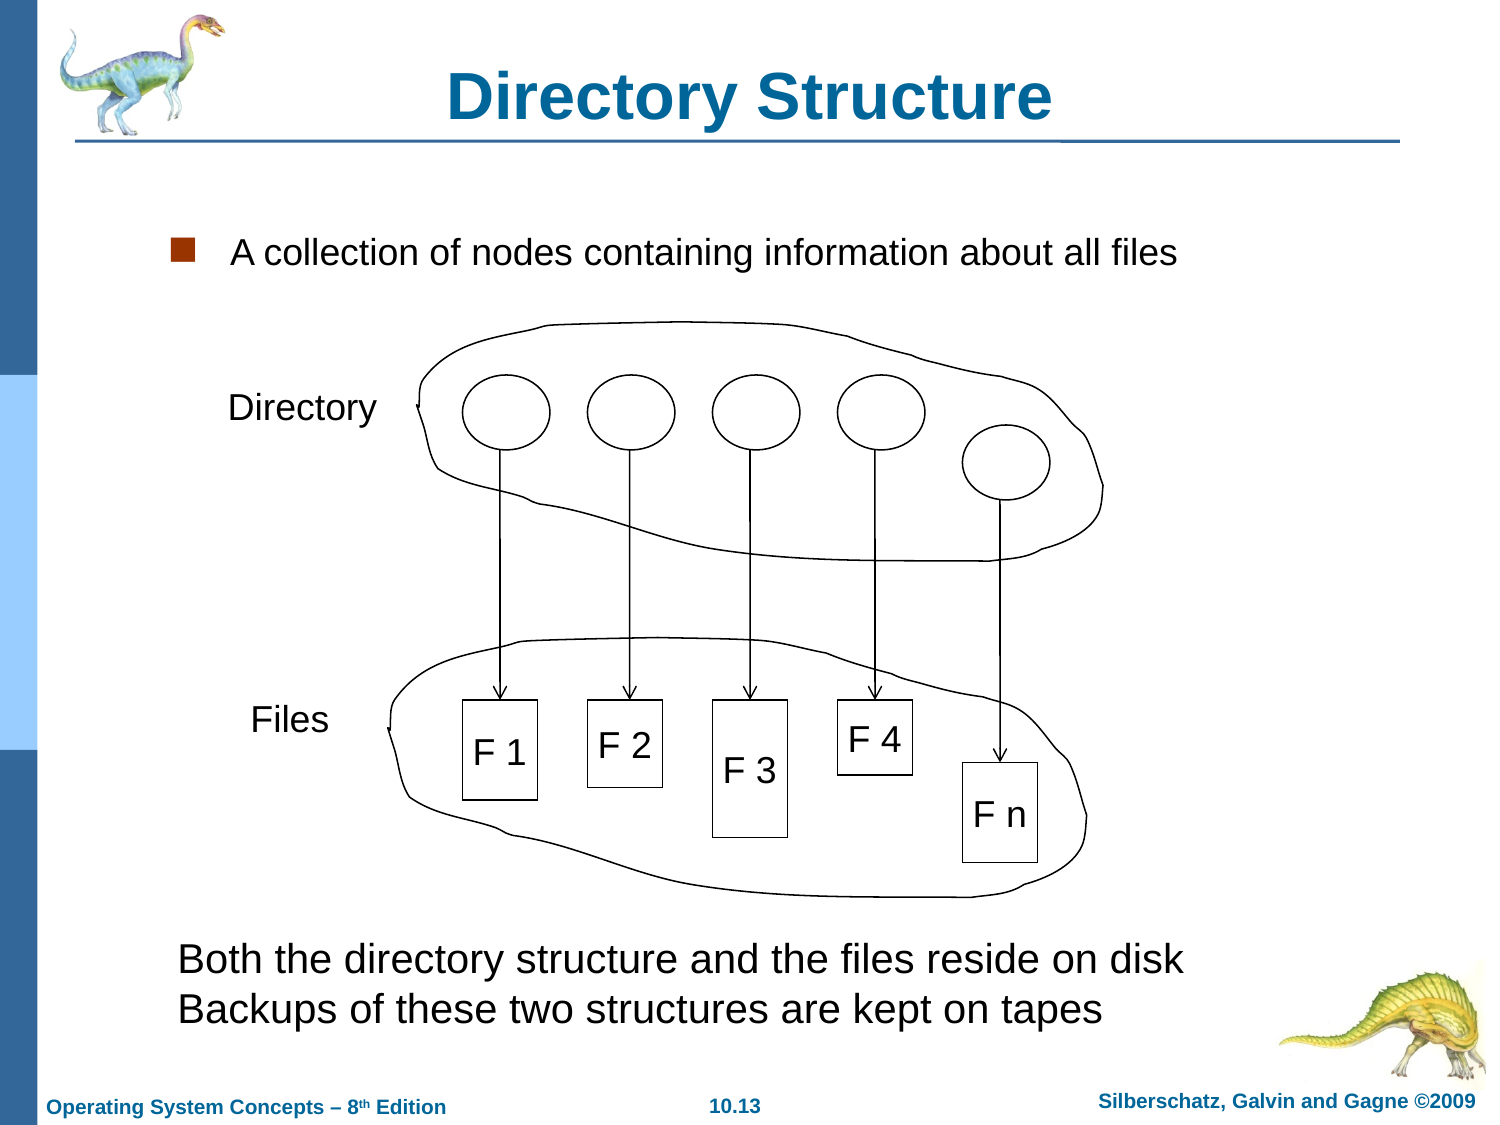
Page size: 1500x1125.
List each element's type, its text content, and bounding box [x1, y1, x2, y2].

picture [1275, 959, 1486, 1090]
picture [46, 0, 243, 149]
text_box Directory [212, 375, 393, 435]
text_box [387, 637, 1087, 898]
text_box [416, 321, 1104, 562]
text_box Both the directory structure and the files reside on disk Backups of these two structures are kept on tapes [162, 924, 1316, 988]
list A collection of nodes containing information about all files [158, 225, 1368, 284]
title Directory Structure [75, 45, 1425, 141]
text_box Files [235, 687, 345, 748]
